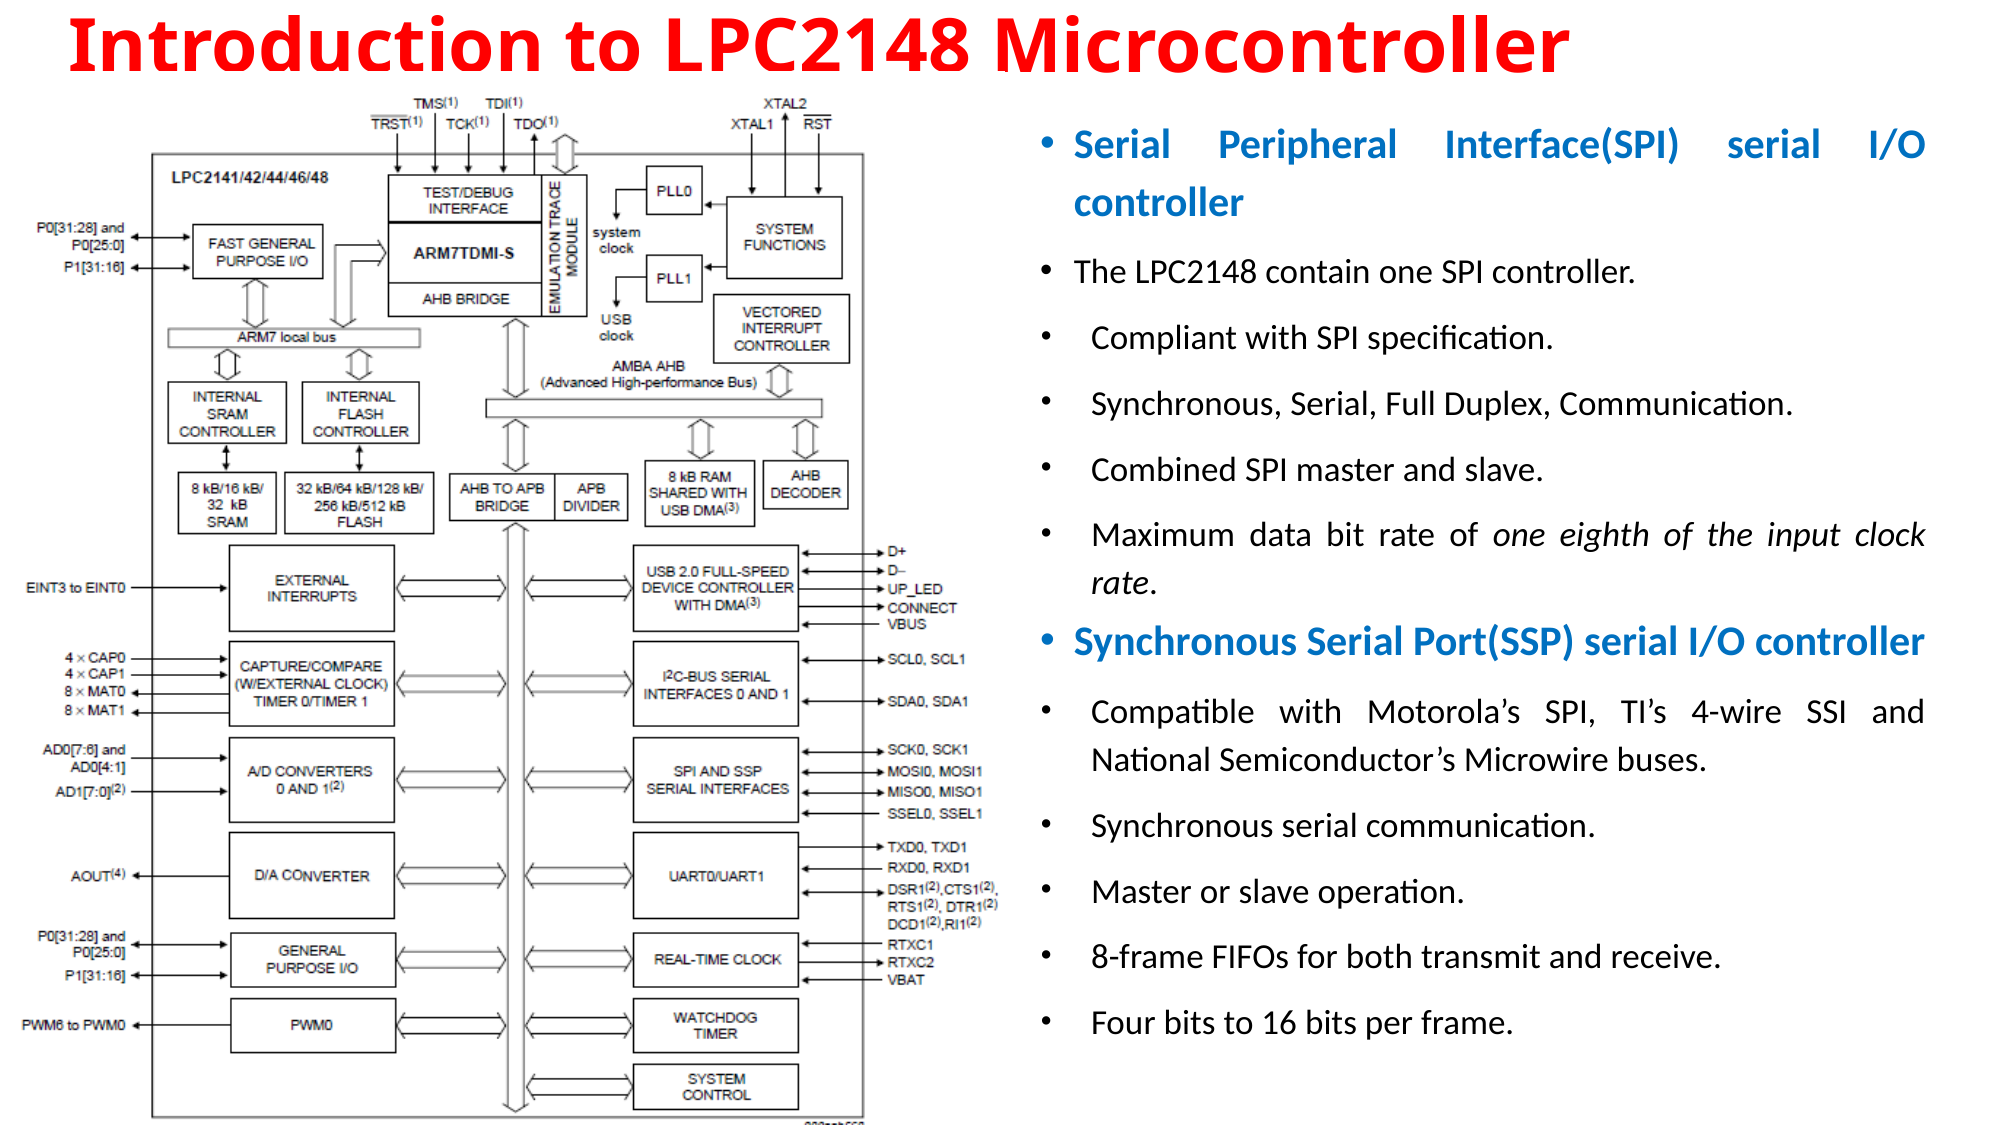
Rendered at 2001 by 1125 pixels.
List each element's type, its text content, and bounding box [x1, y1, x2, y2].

title Introduction to LPC2148 Microcontroller [53, 0, 1942, 97]
list Serial Peripheral Interface(SPI) serial I/O controller The LPC2148 contain one SPI controller. Compliant with SPI specification. Synchronous, Serial, Full Duplex, Communication. Combined SPI master and slave. Maximum data bit rate of one eighth of the input clock rate. Synchronous Serial Port(SSP) serial I/O controller Compatible with Motorola’s SPI, TI’s 4-wire SSI and National Semiconductor’s Microwire buses. Synchronous serial communication. Master or slave operation. 8-frame FIFOs for both transmit and receive. Four bits to 16 bits per frame. [1025, 101, 1942, 1092]
picture [16, 71, 1005, 1125]
